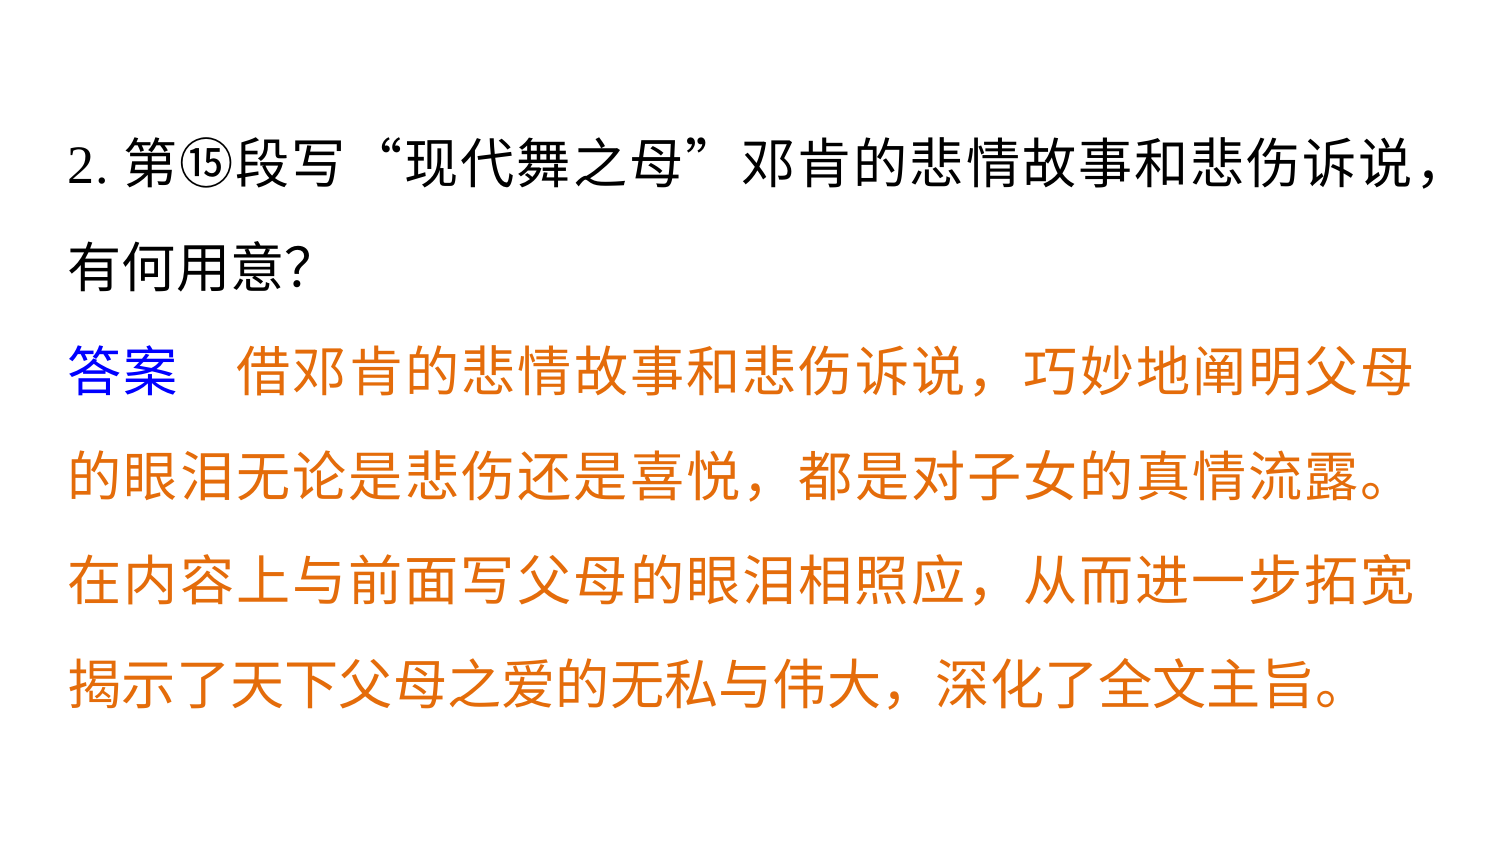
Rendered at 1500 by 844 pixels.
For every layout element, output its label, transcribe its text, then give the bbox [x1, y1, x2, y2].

text_box 2.第⑮段写“现代舞之母”邓肯的悲情故事和悲伤诉说，有何用意？ 答案 借邓肯的悲情故事和悲伤诉说，巧妙地阐明父母的眼泪无论是悲伤还是喜悦，都是对子女的真情流露。在内容上与前面写父母的眼泪相照应，从而进一步拓宽揭示了天下父母之爱的无私与伟大，深化了全文主旨。 [53, 82, 1430, 723]
